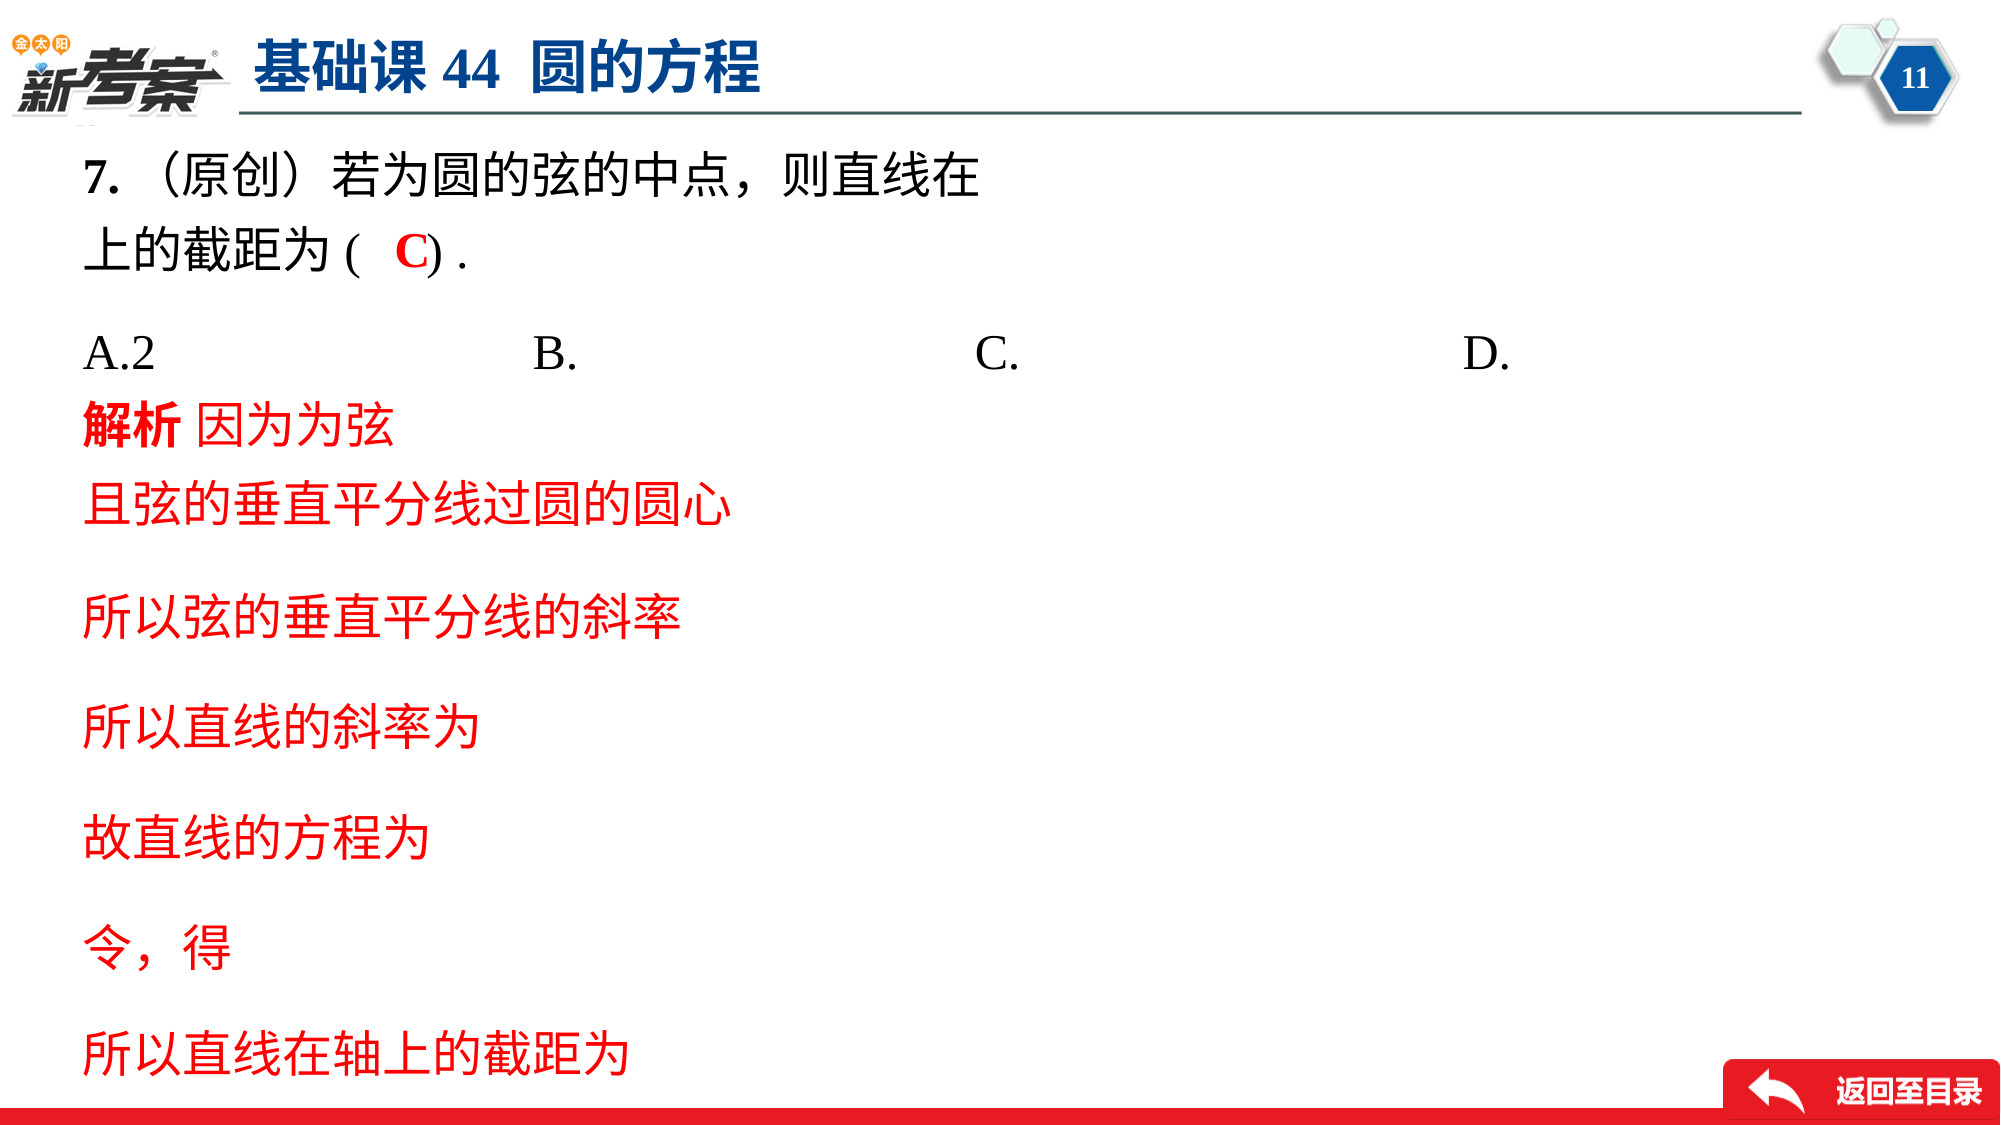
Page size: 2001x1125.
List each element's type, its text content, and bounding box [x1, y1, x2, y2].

picture [0, 0, 2001, 1125]
text_box C [376, 200, 449, 272]
